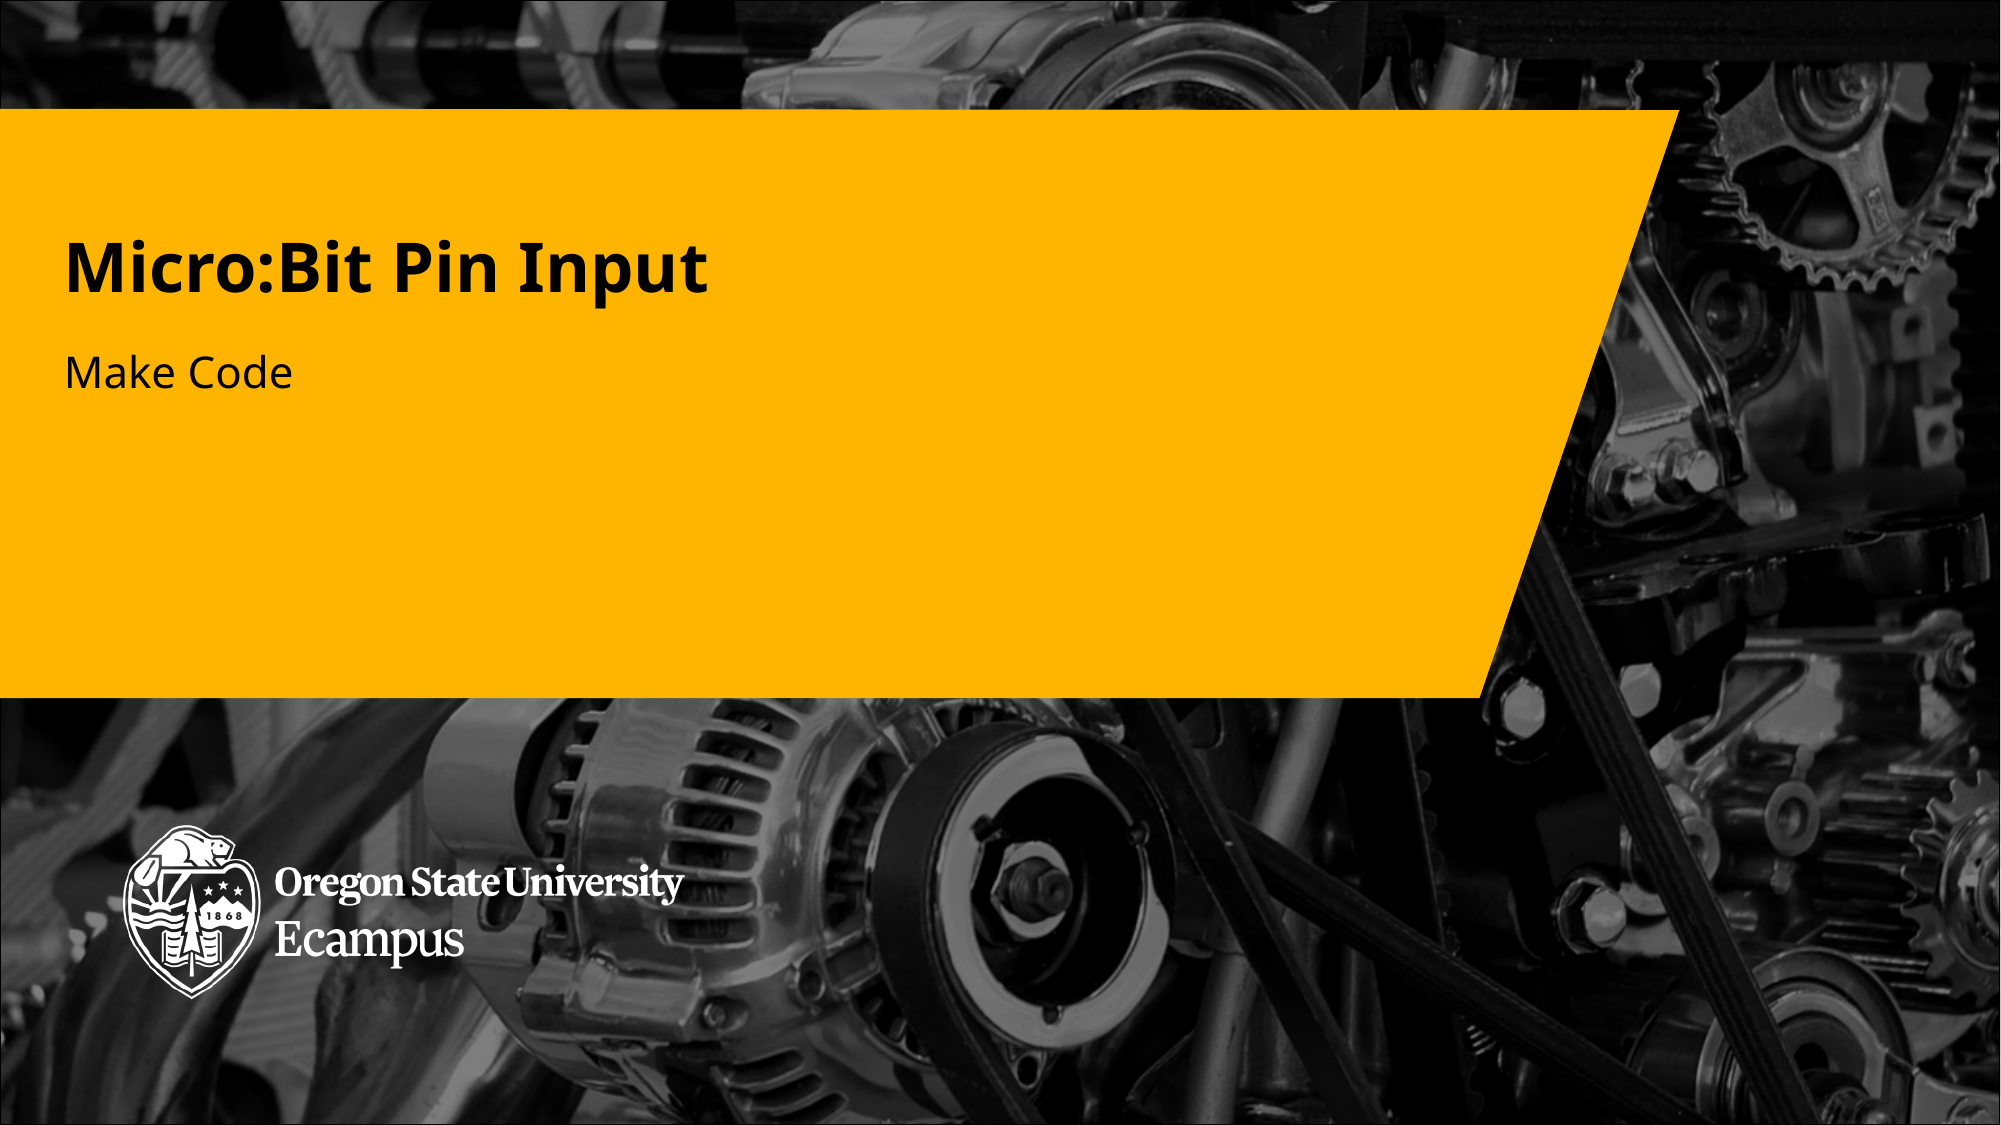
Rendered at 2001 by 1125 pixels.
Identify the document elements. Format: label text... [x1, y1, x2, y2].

title Micro:Bit Pin Input [48, 203, 1549, 315]
picture [1, 1, 1999, 1124]
subtitle Make Code [48, 342, 1549, 411]
